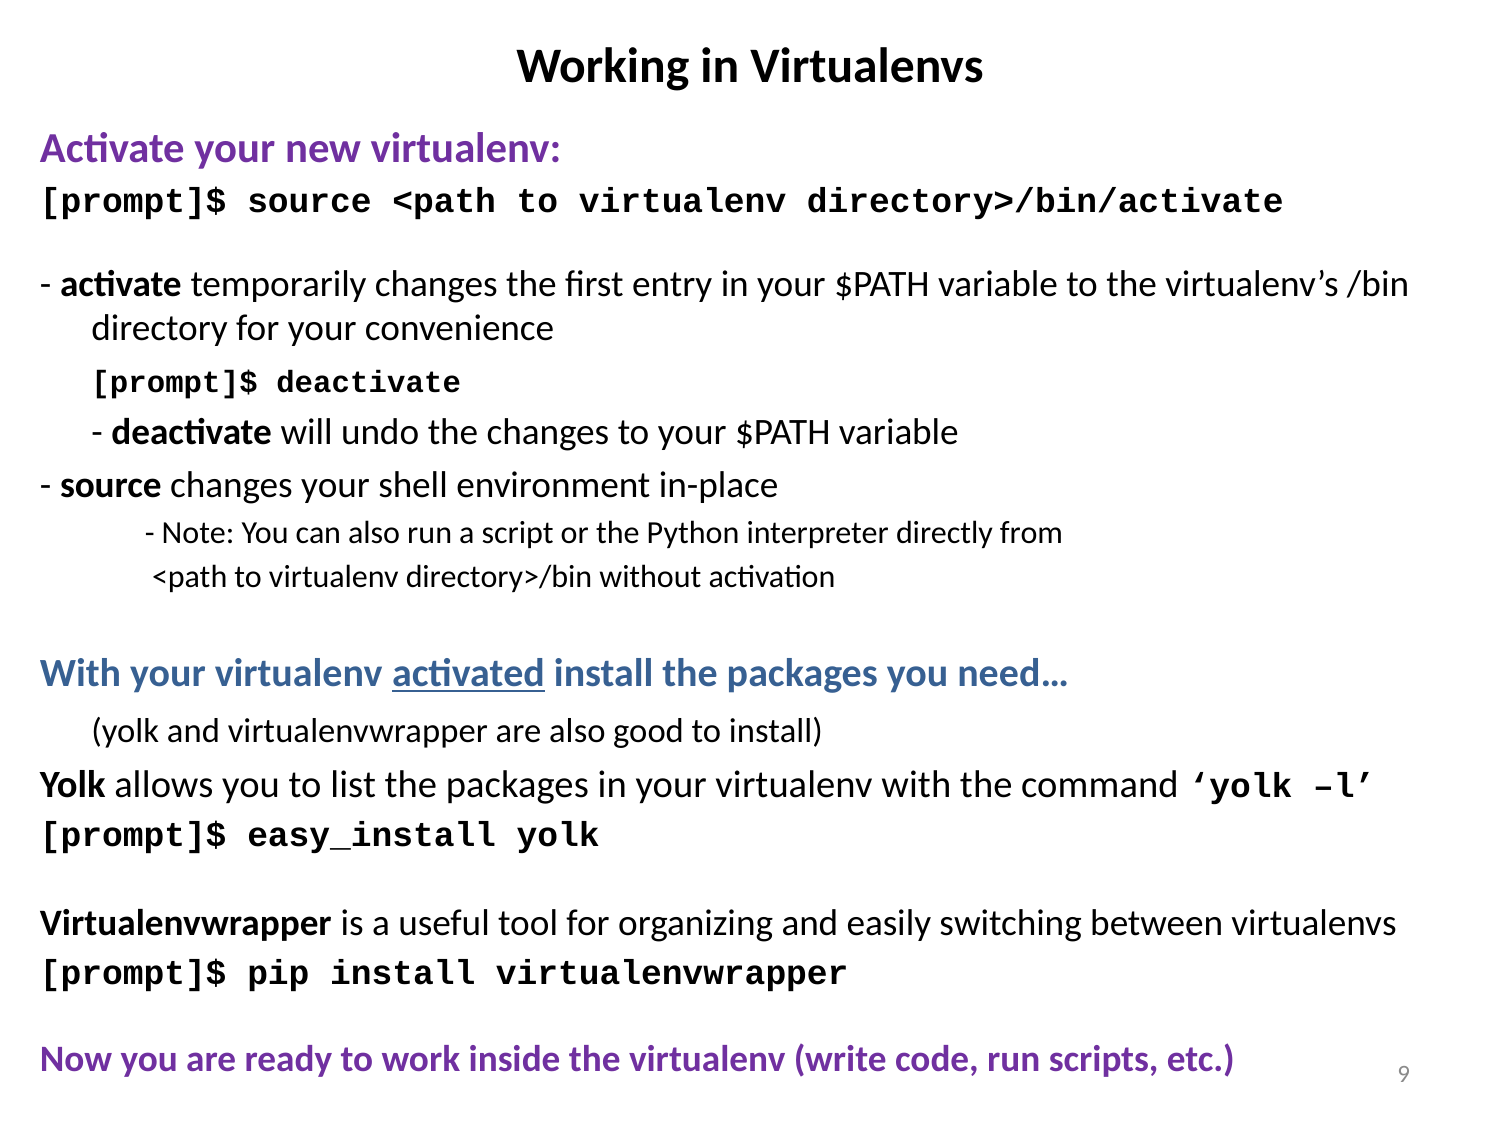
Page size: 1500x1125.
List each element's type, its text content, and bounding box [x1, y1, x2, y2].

list Activate your new virtualenv: [prompt]$ source <path to virtualenv directory>/bin/activate - activate temporarily changes the first entry in your $PATH variable to the virtualenv’s /bin directory for your convenience [prompt]$ deactivate - deactivate will undo the changes to your $PATH variable - source changes your shell environment in-place - Note: You can also run a script or the Python interpreter directly from <path to virtualenv directory>/bin without activation With your virtualenv activated install the packages you need… (yolk and virtualenvwrapper are also good to install) Yolk allows you to list the packages in your virtualenv with the command ‘yolk –l’ [prompt]$ easy_install yolk Virtualenvwrapper is a useful tool for organizing and easily switching between virtualenvs [prompt]$ pip install virtualenvwrapper Now you are ready to work inside the virtualenv (write code, run scripts, etc.) [24, 112, 1500, 1100]
slide_number 9 [1074, 1042, 1425, 1103]
title Working in Virtualenvs [75, 24, 1425, 100]
